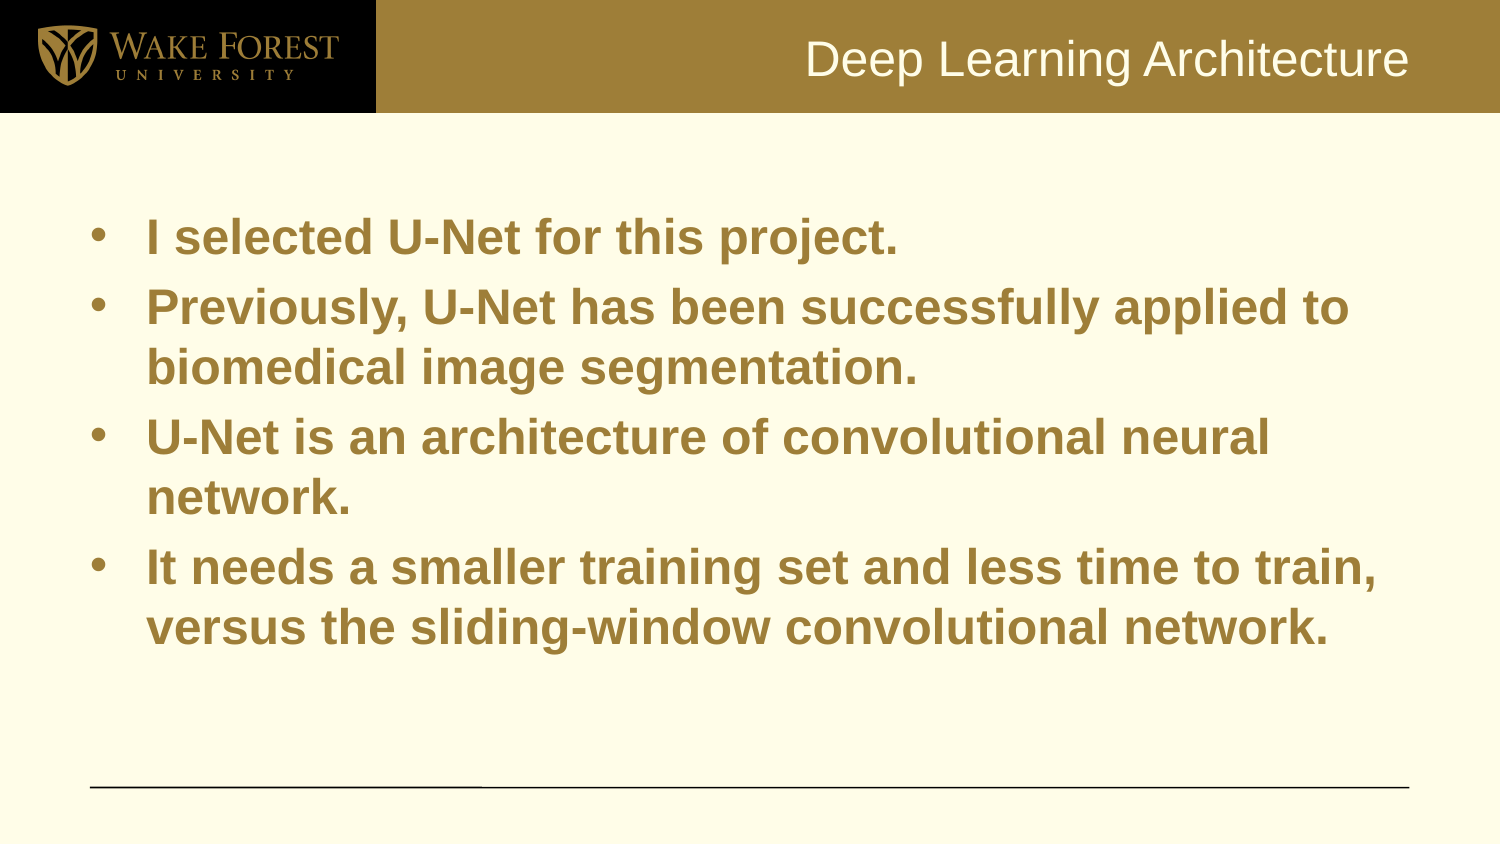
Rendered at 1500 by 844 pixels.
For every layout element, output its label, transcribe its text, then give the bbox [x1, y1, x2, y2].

list I selected U-Net for this project. Previously, U-Net has been successfully applied to biomedical image segmentation. U-Net is an architecture of convolutional neural network. It needs a smaller training set and less time to train, versus the sliding-window convolutional network. [74, 196, 1425, 760]
title Deep Learning Architecture [349, 0, 1426, 113]
picture [38, 25, 339, 86]
